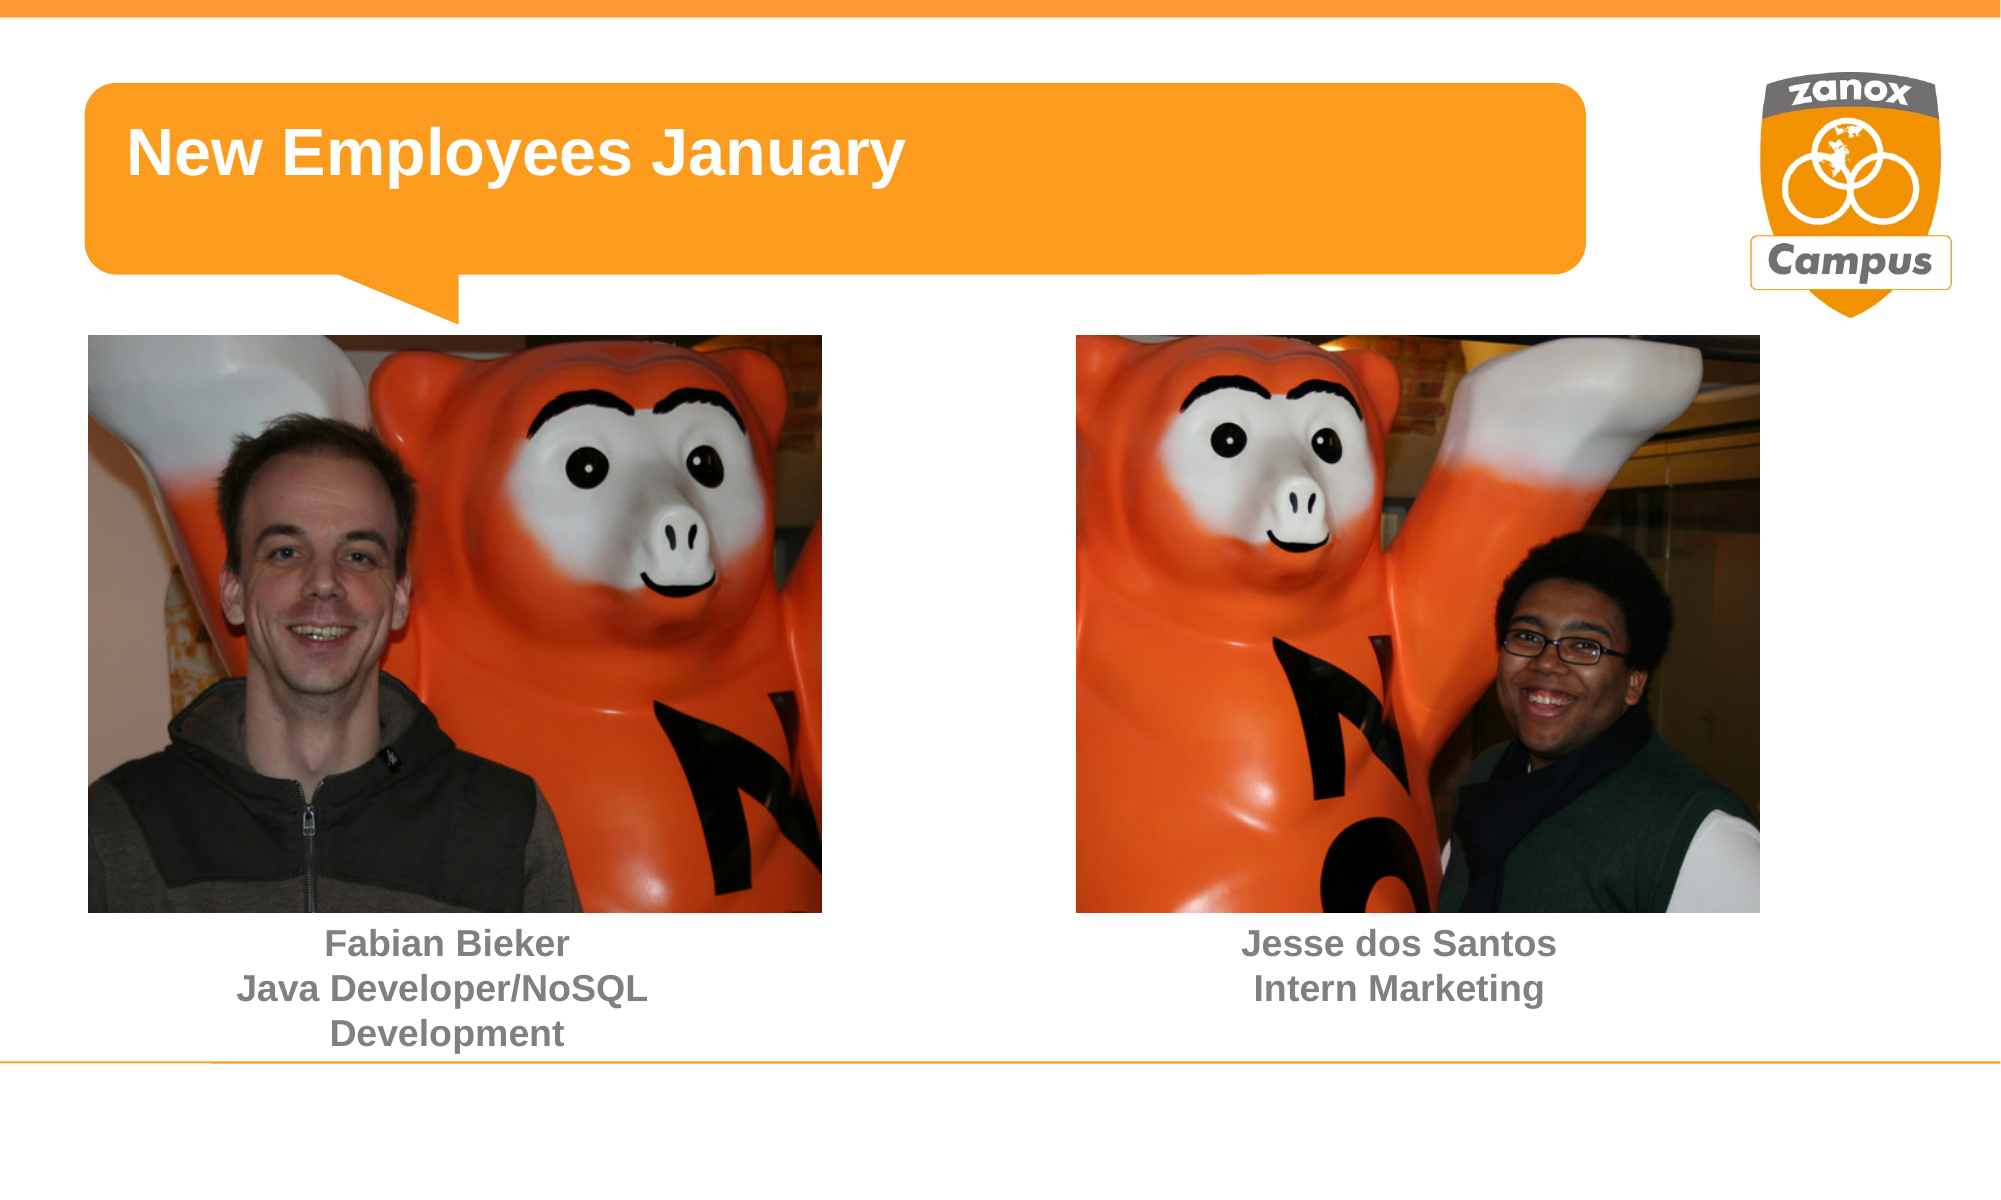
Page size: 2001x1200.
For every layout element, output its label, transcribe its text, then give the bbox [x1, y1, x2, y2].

picture [87, 335, 823, 913]
picture [1750, 72, 1955, 318]
text_box Fabian Bieker Java Developer/NoSQL Development [88, 921, 807, 1062]
text_box Jesse dos Santos Intern Marketing [1059, 911, 1740, 1016]
picture [1076, 335, 1760, 913]
title New Employees January [106, 99, 1559, 296]
